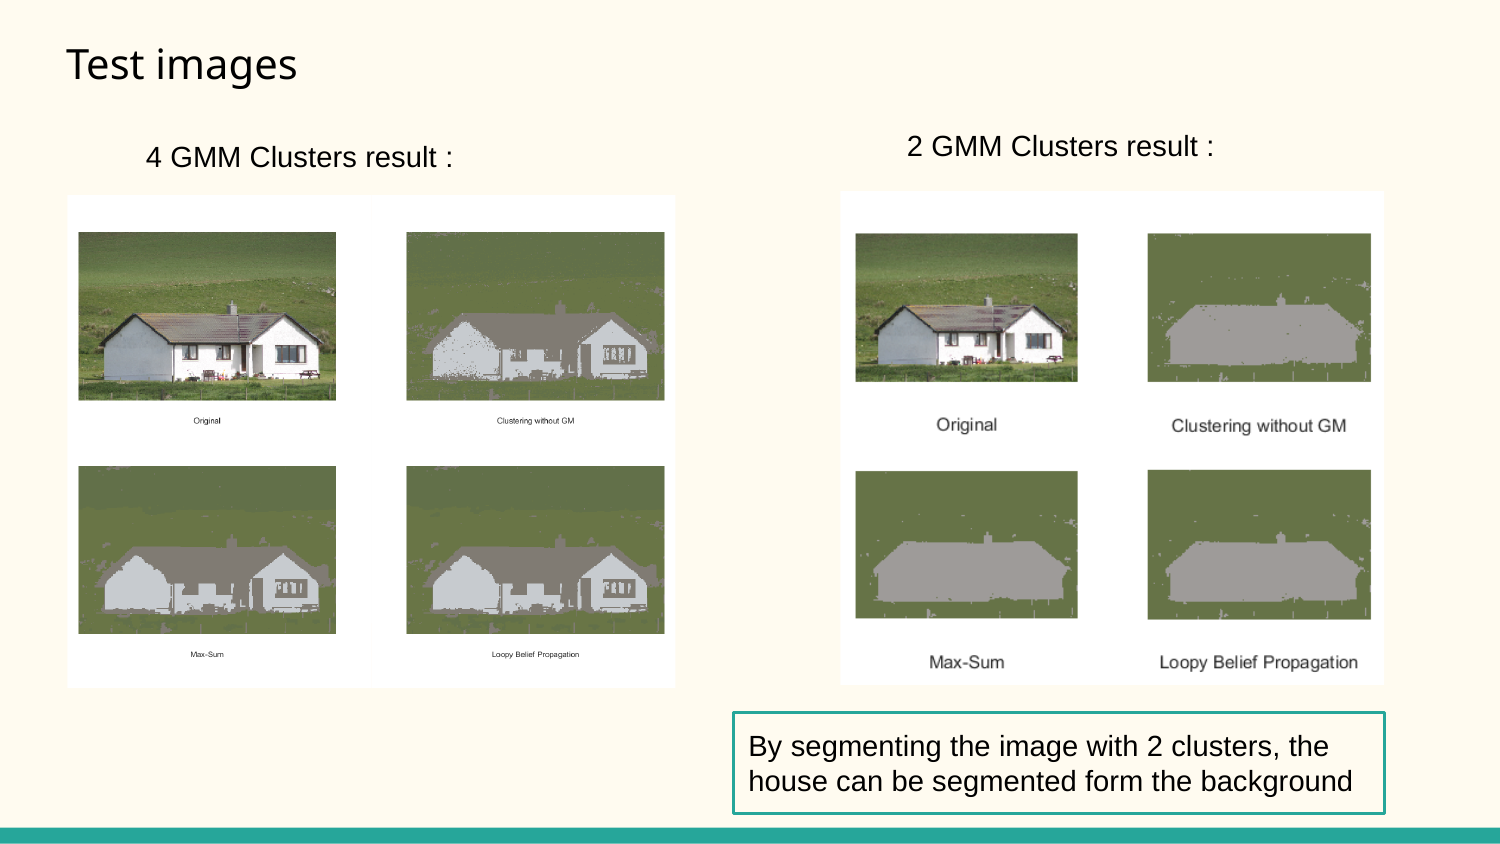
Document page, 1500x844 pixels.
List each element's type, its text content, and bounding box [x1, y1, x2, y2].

text_box 2 GMM Clusters result : [891, 112, 1254, 165]
text_box By segmenting the image with 2 clusters, the house can be segmented form the background [733, 712, 1385, 814]
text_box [67, 194, 676, 688]
title Test images [51, 23, 1449, 124]
text_box 4 GMM Clusters result : [130, 123, 493, 175]
picture [840, 191, 1385, 685]
